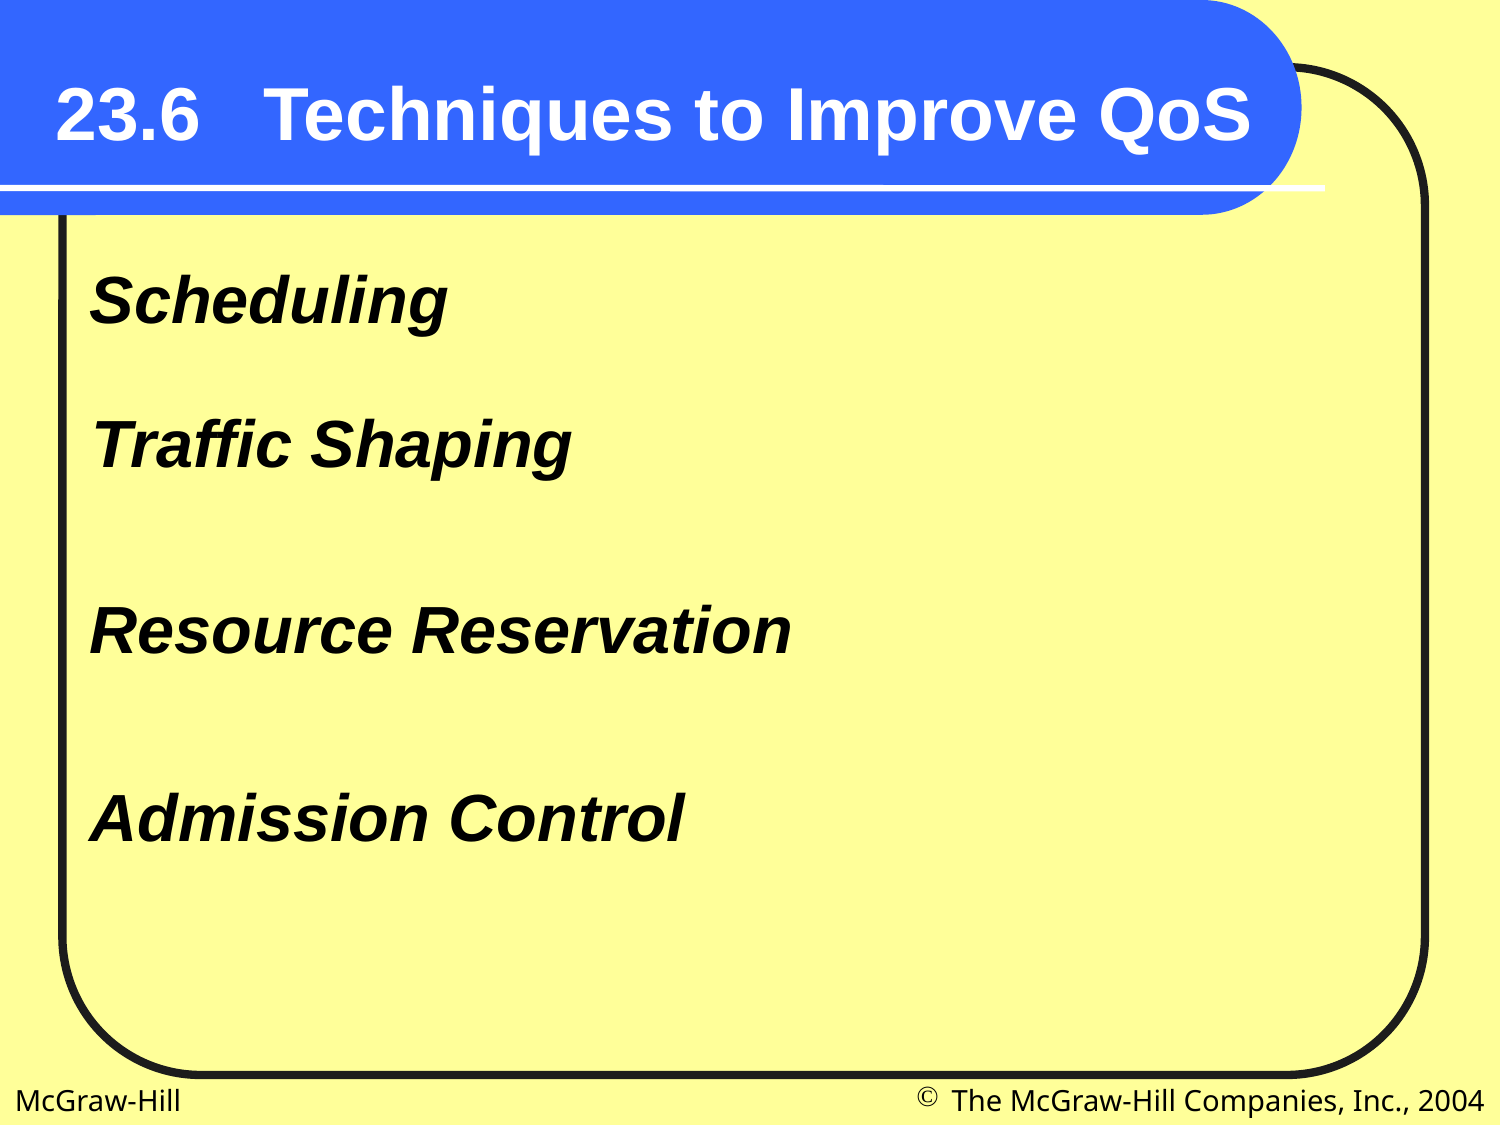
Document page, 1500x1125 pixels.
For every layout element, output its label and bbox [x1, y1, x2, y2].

text_box [0, 0, 1425, 1075]
